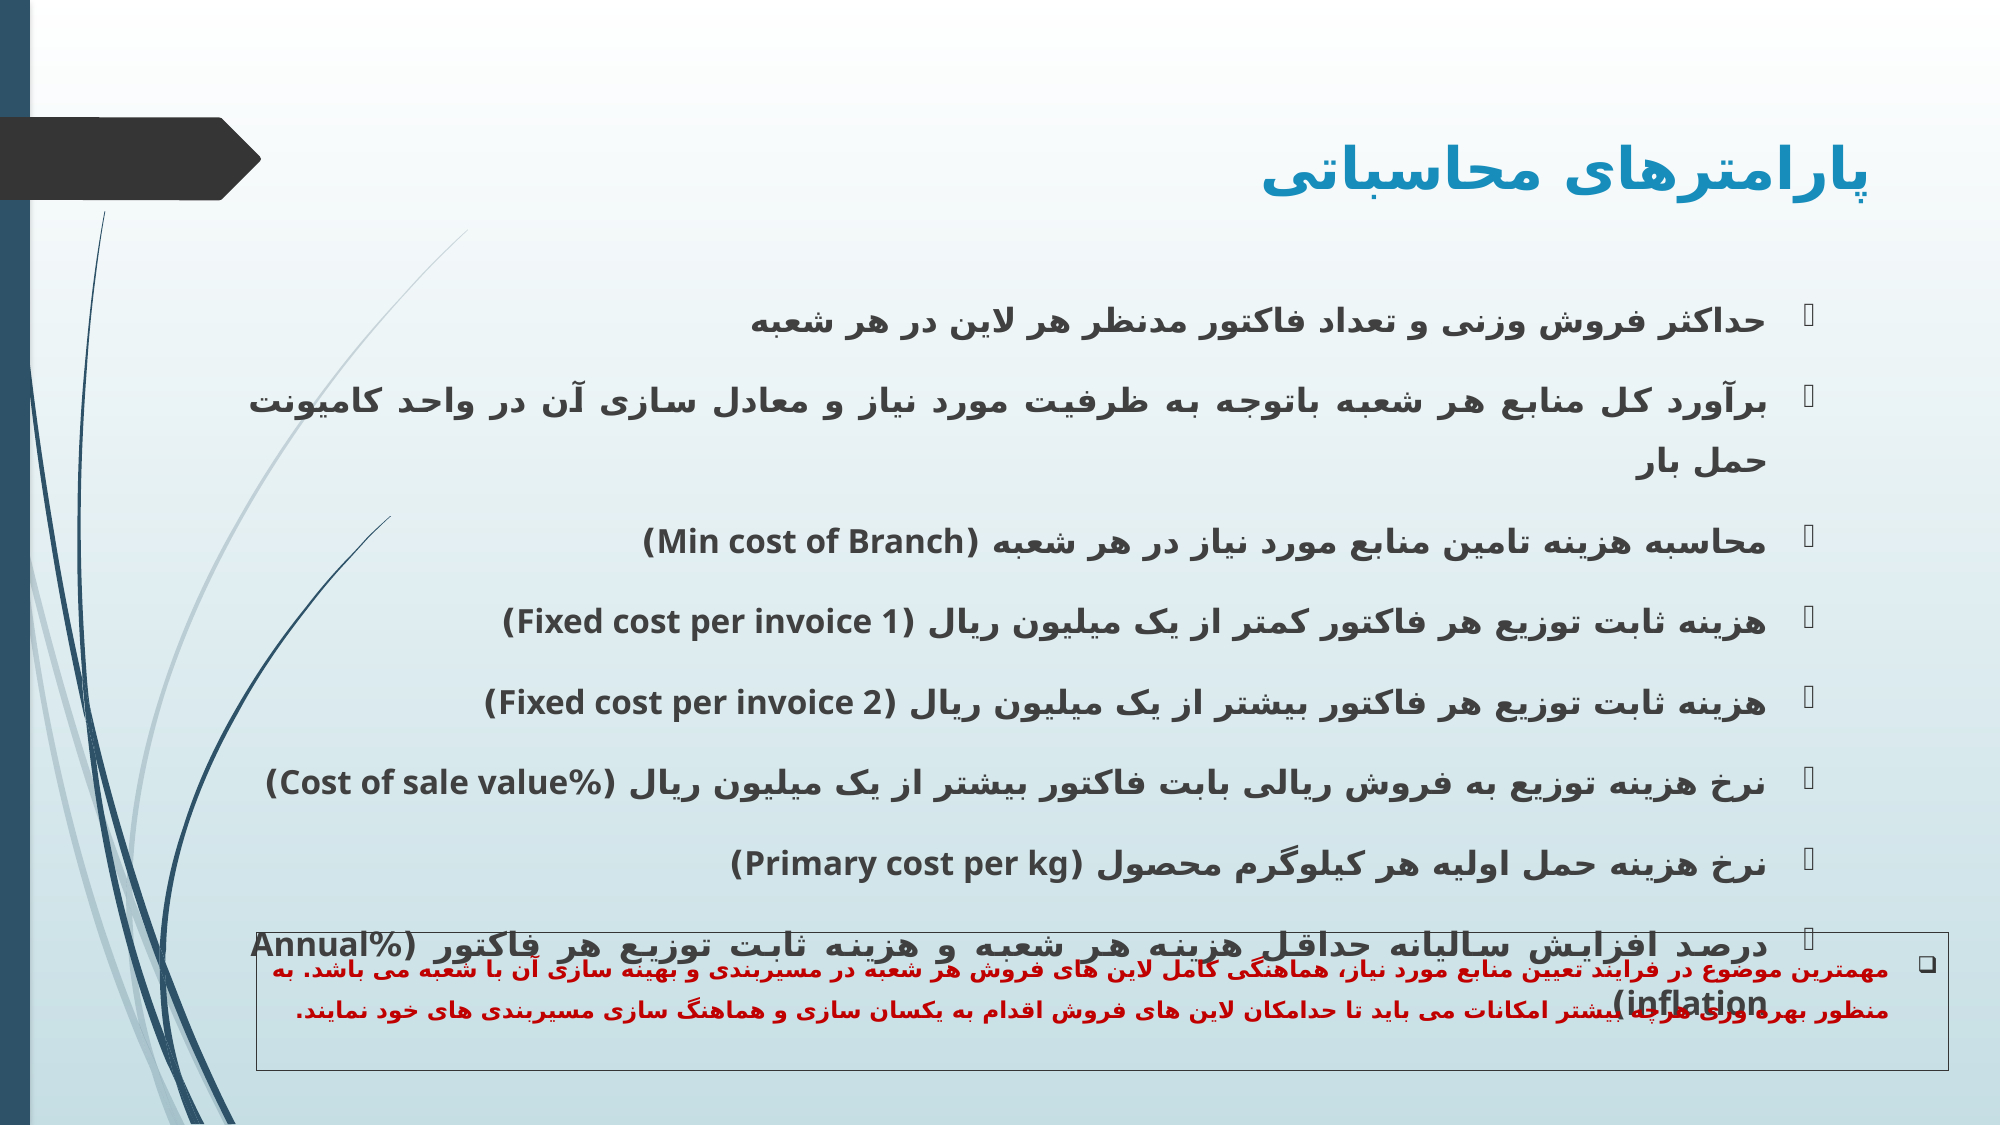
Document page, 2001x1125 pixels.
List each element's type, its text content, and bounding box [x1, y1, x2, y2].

title پارامترهای محاسباتی [425, 61, 1888, 271]
text_box مهمترین موضوع در فرایند تعیین منابع مورد نیاز، هماهنگی کامل لاین های فروش هر شعبه در مسیربندی و بهینه سازی آن با شعبه می باشد. به منظور بهره وری هرچه بیشتر امکانات می باید تا حدامکان لاین های فروش اقدام به یکسان سازی و هماهنگ سازی مسیربندی های خود نمایند. [256, 932, 1949, 1071]
list حداکثر فروش وزنی و تعداد فاکتور مدنظر هر لاین در هر شعبه برآورد کل منابع هر شعبه باتوجه به ظرفیت مورد نیاز و معادل سازی آن در واحد کامیونت حمل بار محاسبه هزینه تامین منابع مورد نیاز در هر شعبه (Min cost of Branch) هزینه ثابت توزیع هر فاکتور کمتر از یک میلیون ریال (Fixed cost per invoice 1) هزینه ثابت توزیع هر فاکتور بیشتر از یک میلیون ریال (Fixed cost per invoice 2) نرخ هزینه توزیع به فروش ریالی بابت فاکتور بیشتر از یک میلیون ریال (%Cost of sale value) نرخ هزینه حمل اولیه هر کیلوگرم محصول (Primary cost per kg) درصد افزایش سالیانه حداقل هزینه هر شعبه و هزینه ثابت توزیع هر فاکتور (%Annual inflation) [230, 271, 1906, 1036]
